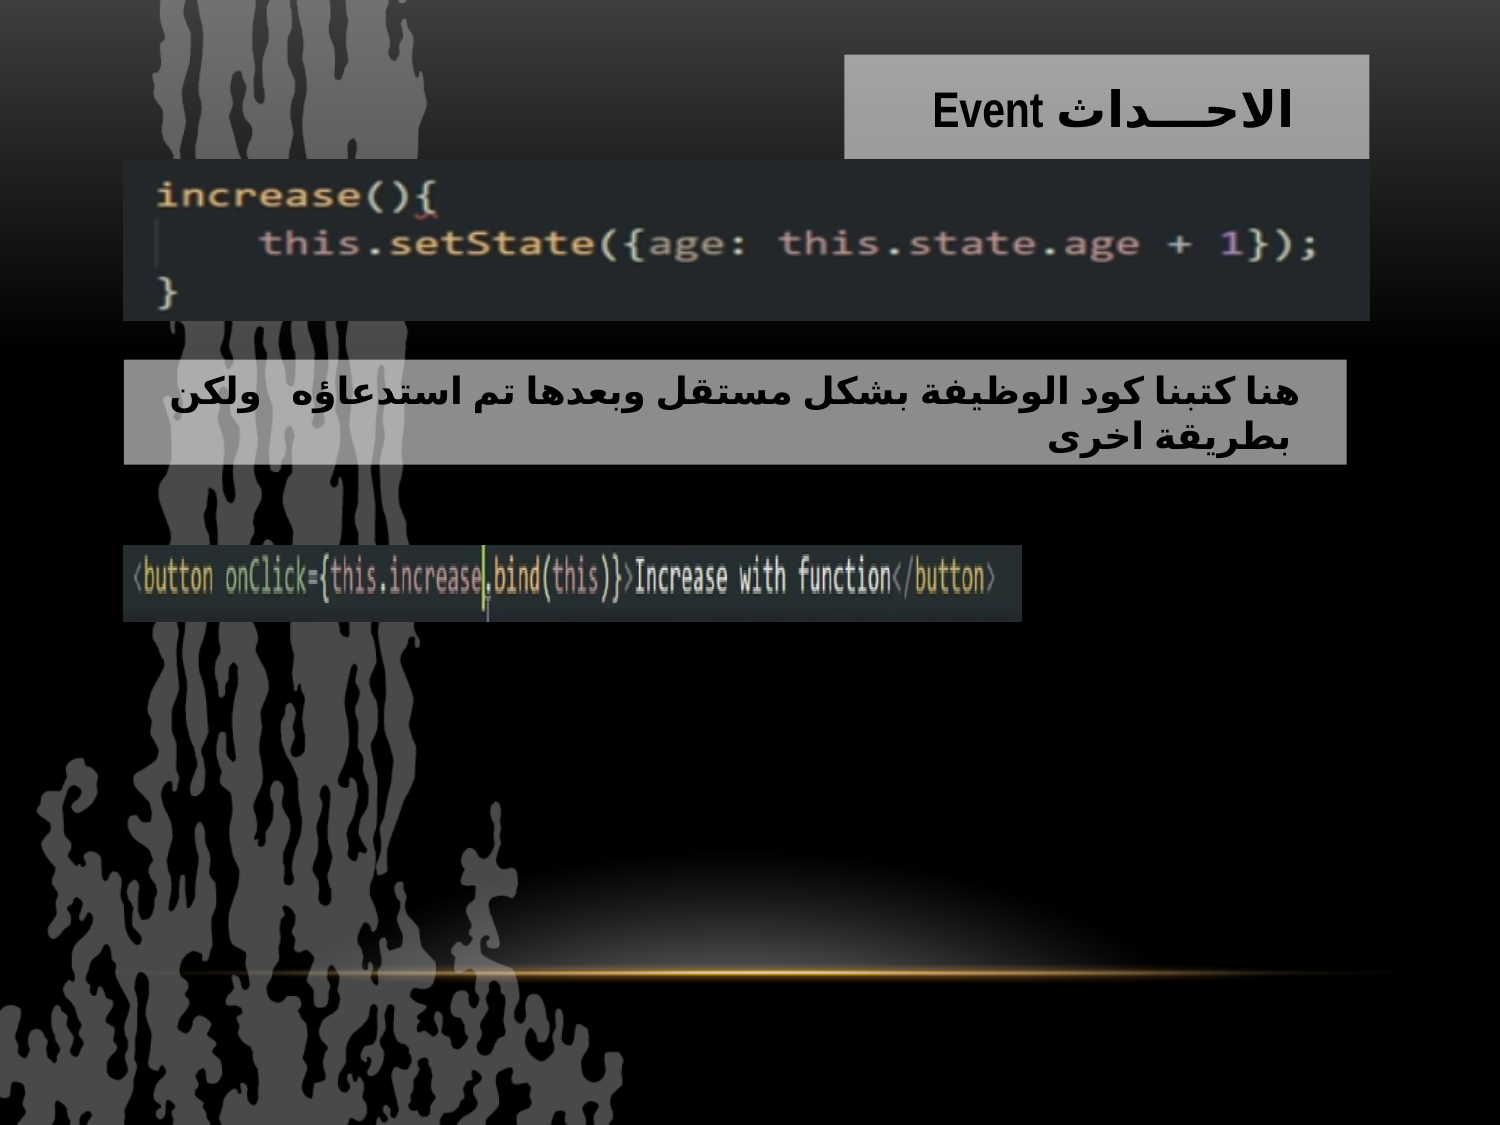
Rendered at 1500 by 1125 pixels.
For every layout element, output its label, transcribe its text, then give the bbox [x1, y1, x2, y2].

picture [0, 0, 1500, 1125]
text_box هنا كتبنا كود الوظيفة بشكل مستقل وبعدها تم استدعاؤه ولكن بطريقة اخرى [123, 359, 1347, 465]
text_box الاحـــداث Event [844, 54, 1370, 159]
